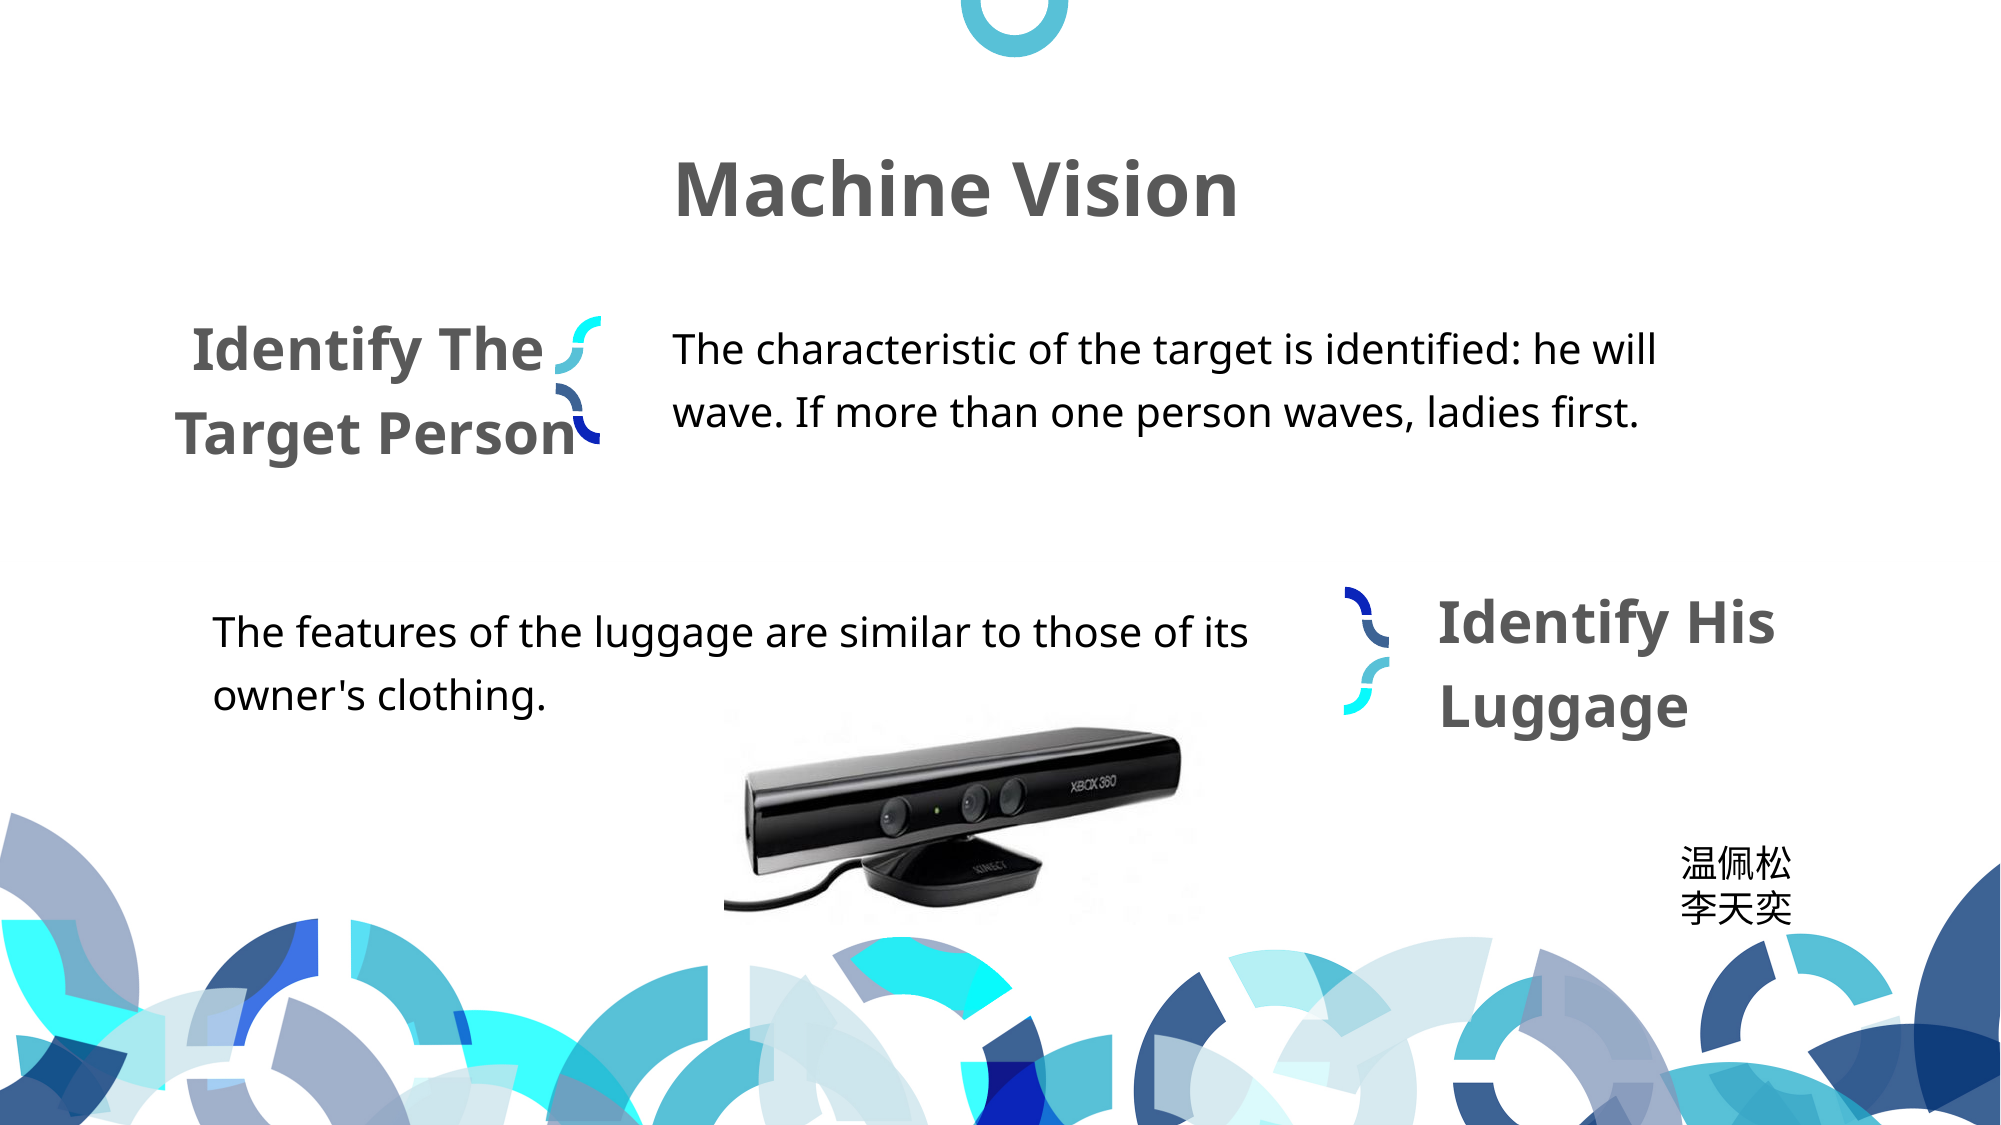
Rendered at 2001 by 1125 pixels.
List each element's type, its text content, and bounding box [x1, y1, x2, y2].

picture [0, 0, 2001, 1125]
text_box 温佩松 李天奕 [1665, 832, 1838, 938]
text_box Identify His Luggage [1424, 564, 1809, 747]
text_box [985, 0, 1044, 83]
text_box The features of the luggage are similar to those of its owner's clothing. [197, 585, 1344, 726]
text_box Identify The Target Person [151, 290, 601, 474]
text_box The characteristic of the target is identified: he will wave. If more than one person waves, ladies first. [657, 303, 1691, 443]
text_box Machine Vision [658, 134, 1256, 239]
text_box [555, 316, 601, 445]
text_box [1343, 586, 1390, 715]
